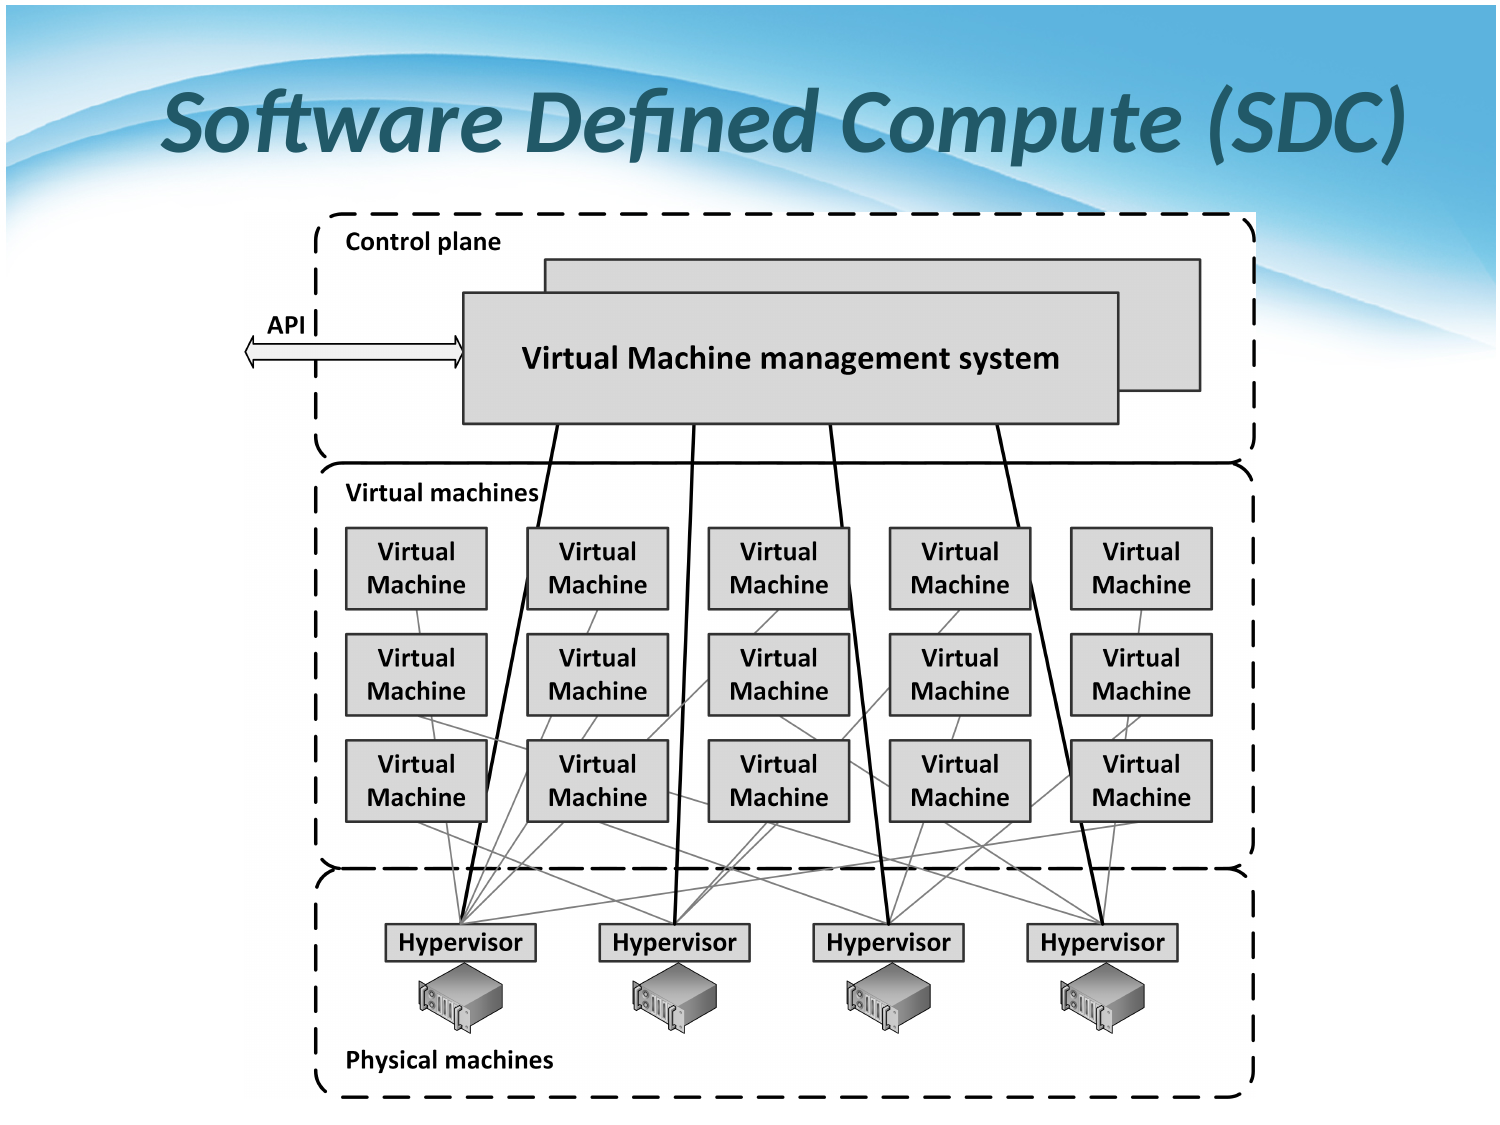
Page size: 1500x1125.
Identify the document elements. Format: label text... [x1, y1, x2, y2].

title Software Defined Compute (SDC) [75, 45, 1425, 188]
picture [0, 0, 1500, 1125]
